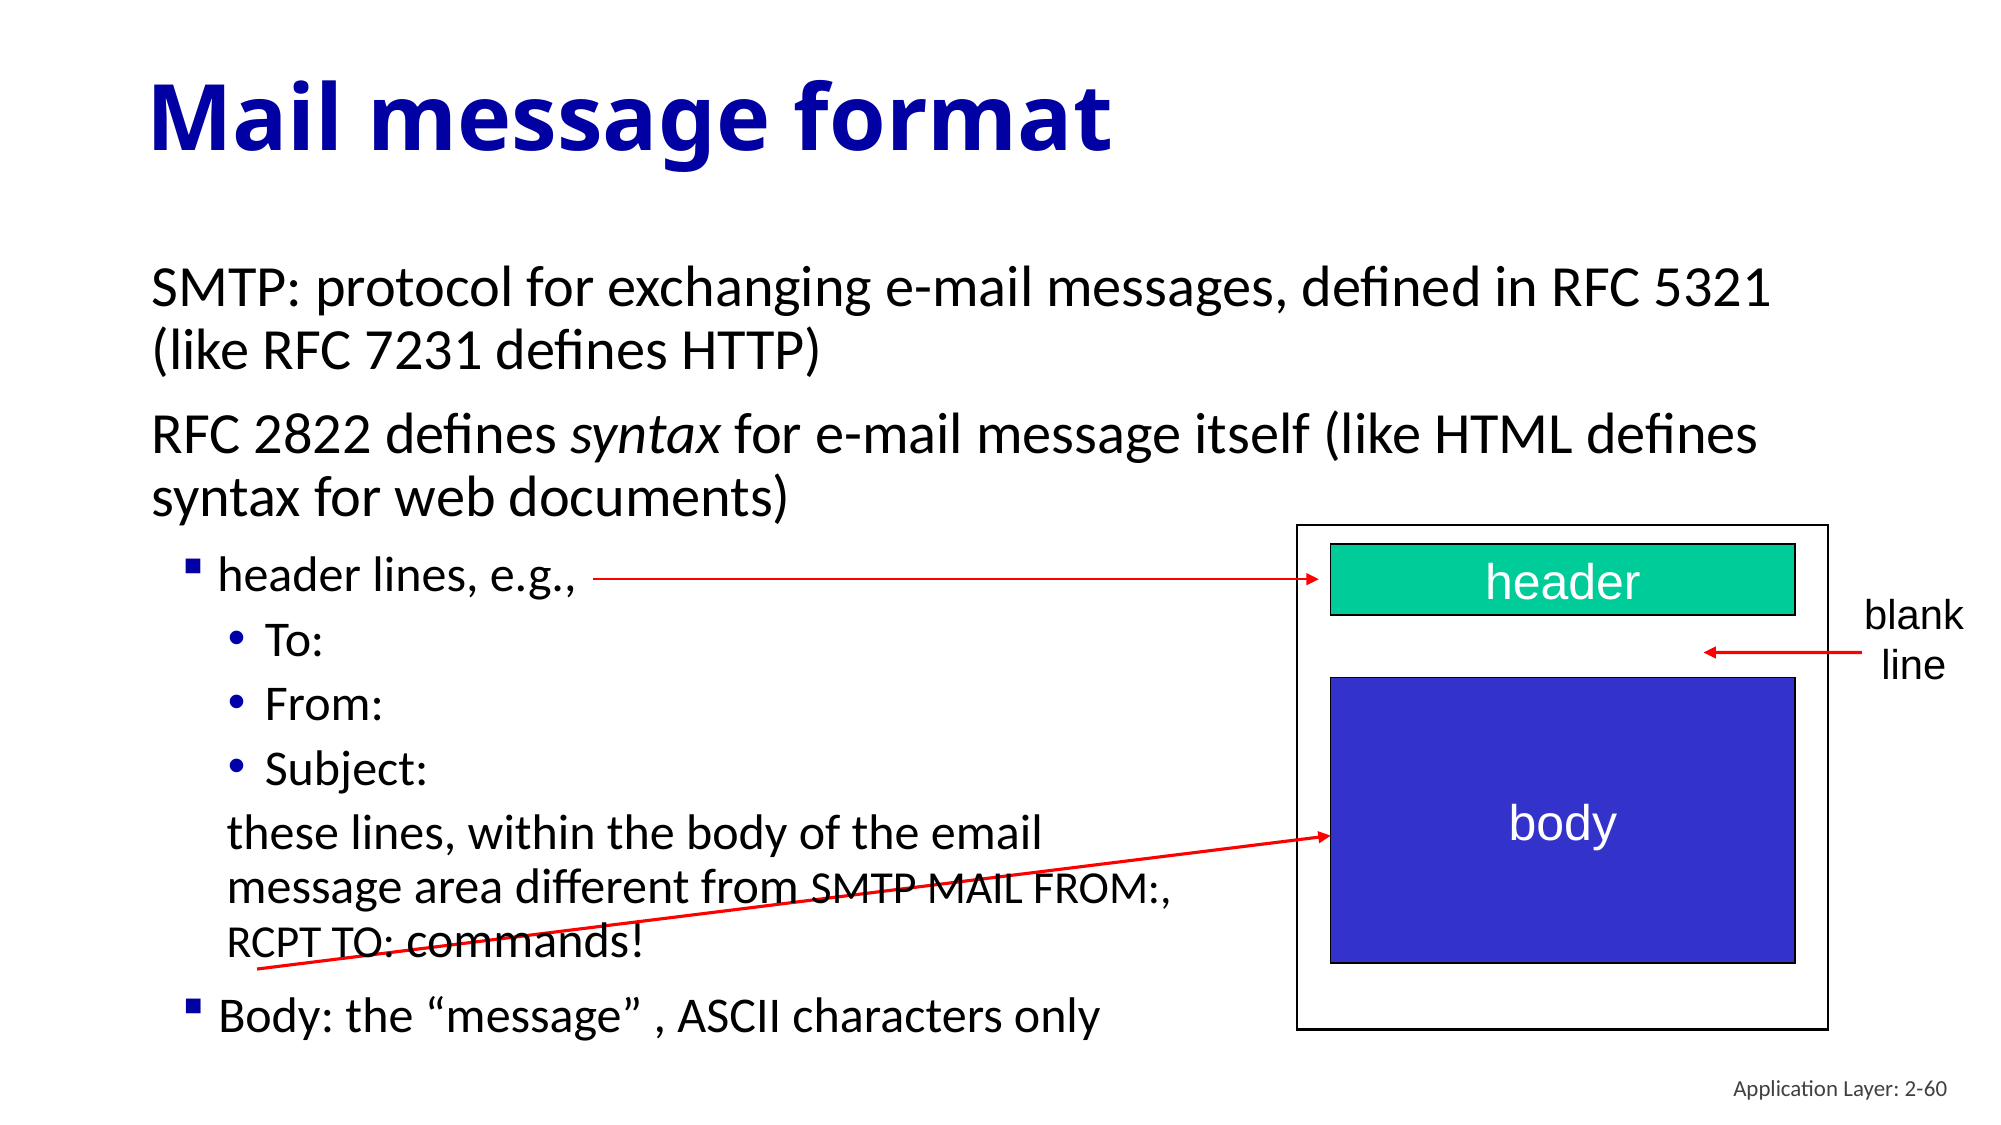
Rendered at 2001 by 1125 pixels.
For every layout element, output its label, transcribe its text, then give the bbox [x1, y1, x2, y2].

text_box header lines, e.g., To: From: Subject: these lines, within the body of the email message area different from SMTP MAIL FROM:, RCPT TO: commands! Body: the “message” , ASCII characters only [145, 541, 1193, 1039]
title Mail message format [131, 47, 1856, 195]
slide_number Application Layer: 2-60 [1512, 1056, 1963, 1117]
text_box [1703, 646, 1862, 659]
text_box SMTP: protocol for exchanging e-mail messages, defined in RFC 5321 (like RFC 7231 defines HTTP) RFC 2822 defines syntax for e-mail message itself (like HTML defines syntax for web documents) [134, 249, 1890, 554]
text_box blank line [1849, 580, 1979, 696]
text_box [1297, 525, 1829, 1030]
text_box [1193, 831, 1331, 853]
